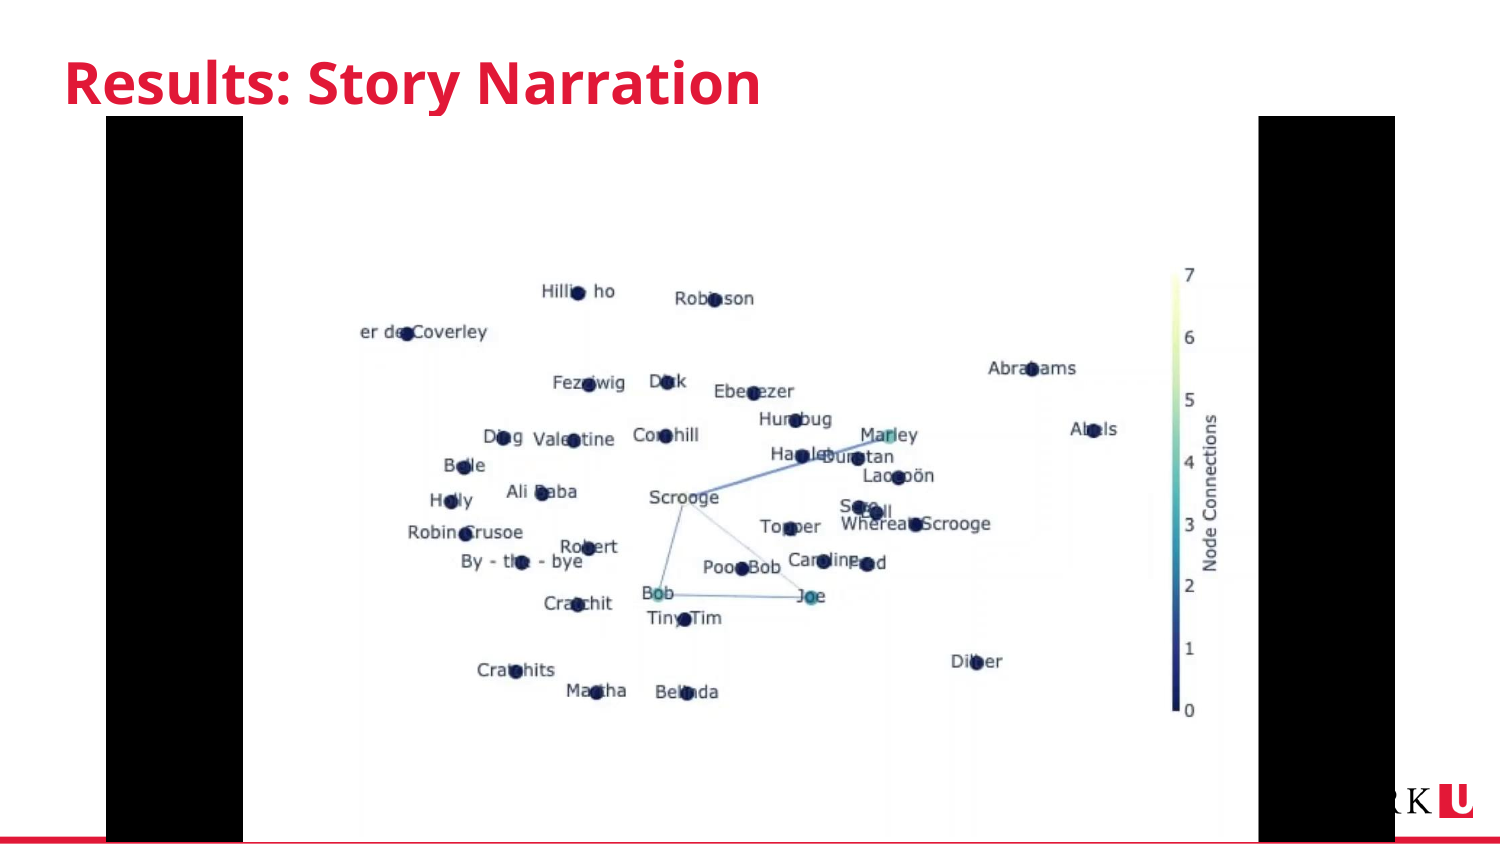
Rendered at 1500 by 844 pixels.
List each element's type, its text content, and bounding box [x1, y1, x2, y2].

picture [105, 116, 1473, 842]
title Results: Story Narration [63, 27, 1437, 117]
